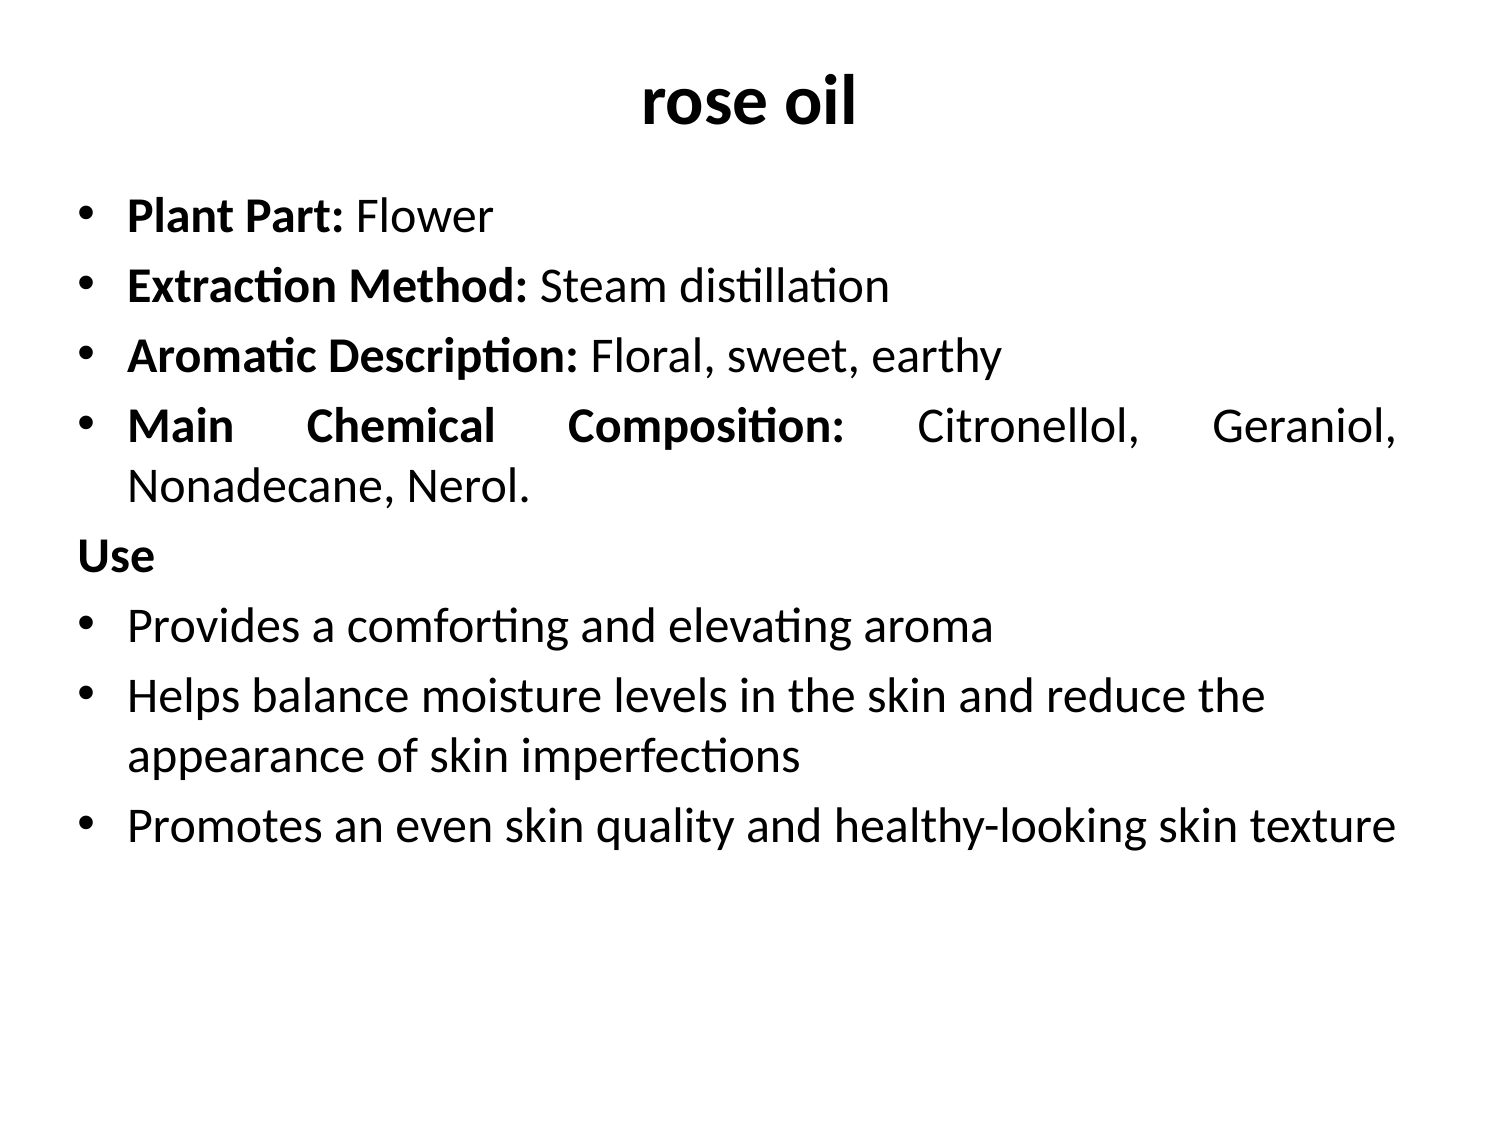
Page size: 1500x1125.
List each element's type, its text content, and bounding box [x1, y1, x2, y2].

title rose oil [75, 45, 1425, 233]
list Plant Part: Flower Extraction Method: Steam distillation Aromatic Description: Floral, sweet, earthy Main Chemical Composition: Citronellol, Geraniol, Nonadecane, Nerol. Use Provides a comforting and elevating aroma Helps balance moisture levels in the skin and reduce the appearance of skin imperfections Promotes an even skin quality and healthy-looking skin texture [62, 174, 1413, 918]
